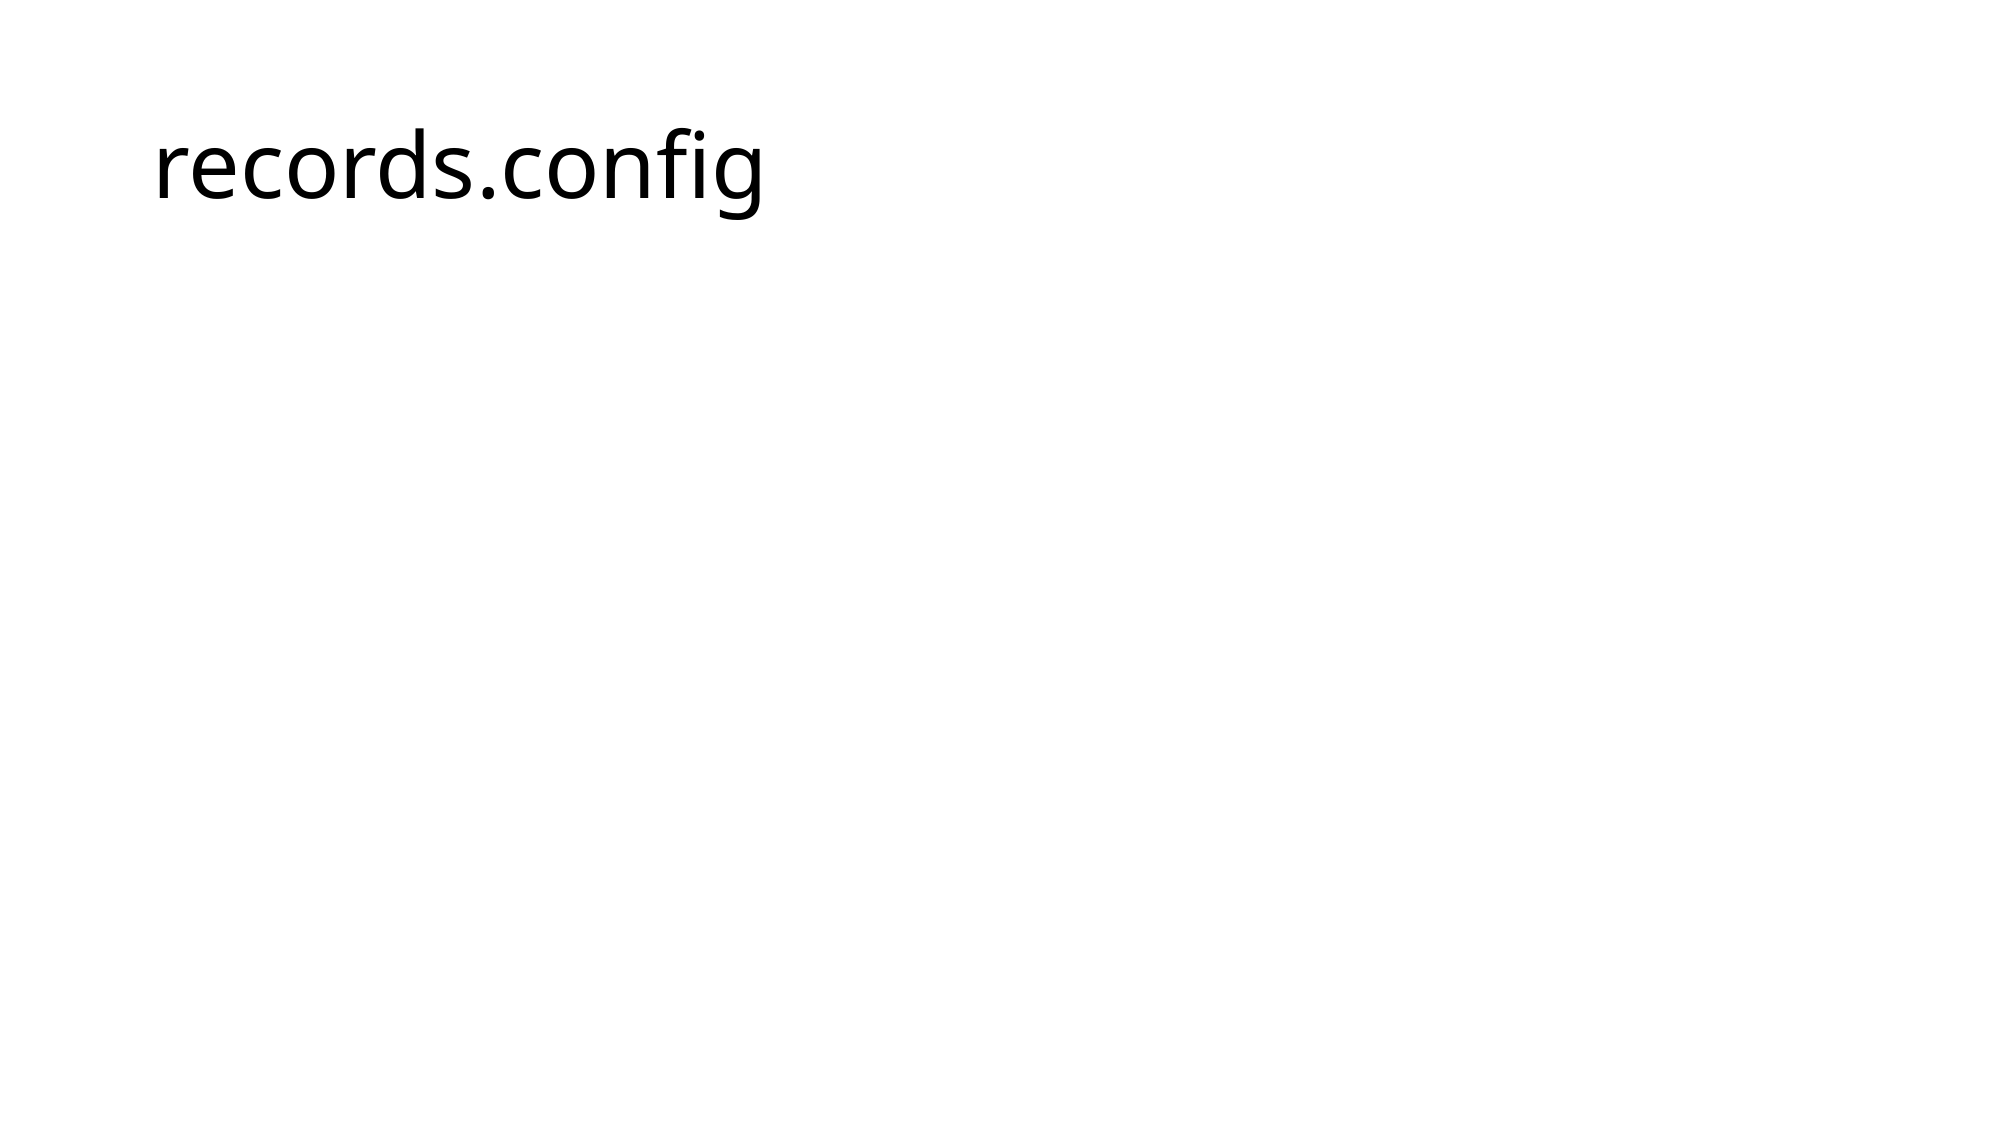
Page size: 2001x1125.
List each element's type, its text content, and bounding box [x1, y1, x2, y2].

title records.config [137, 59, 1863, 278]
